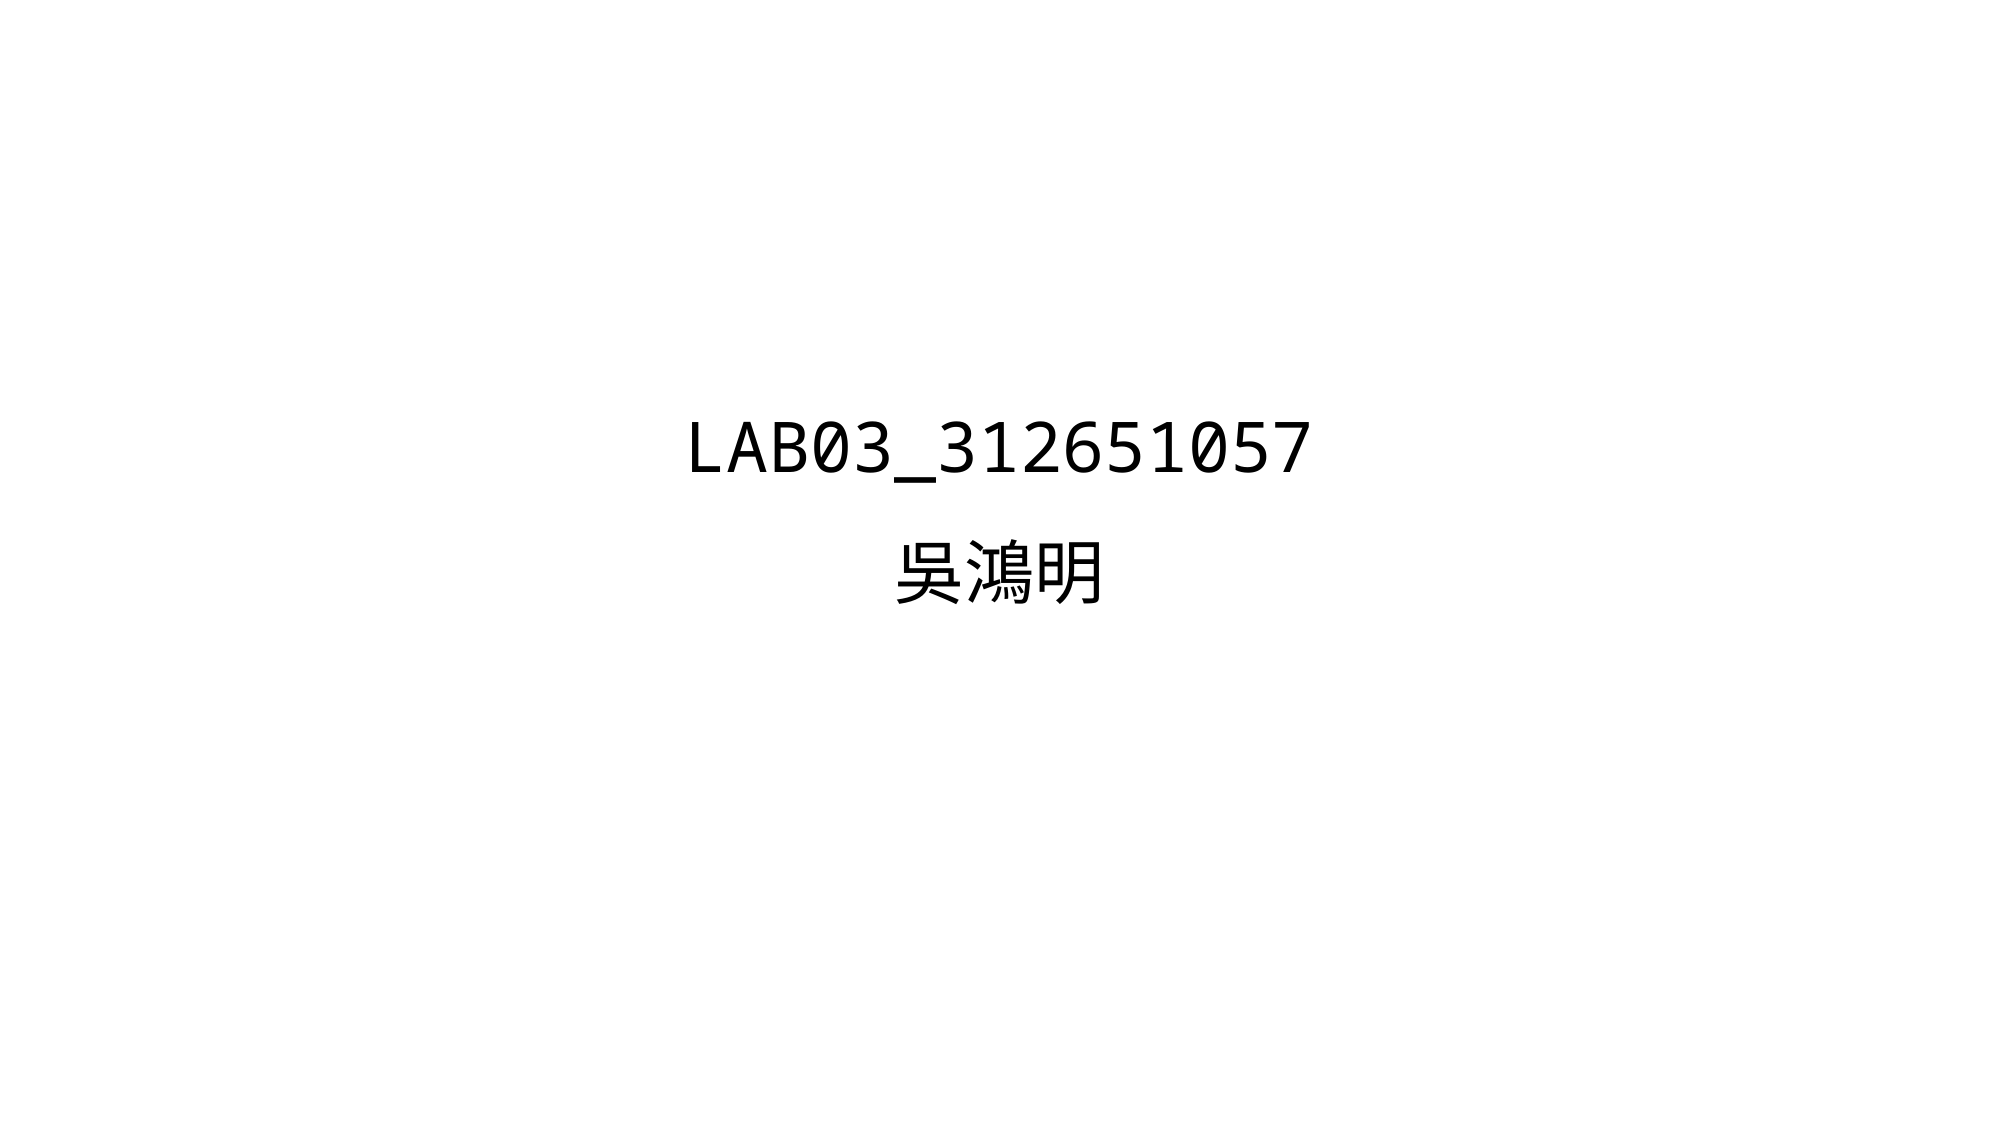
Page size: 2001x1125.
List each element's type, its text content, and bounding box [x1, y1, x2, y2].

title LAB03_312651057 吳鴻明 [249, 351, 1750, 621]
